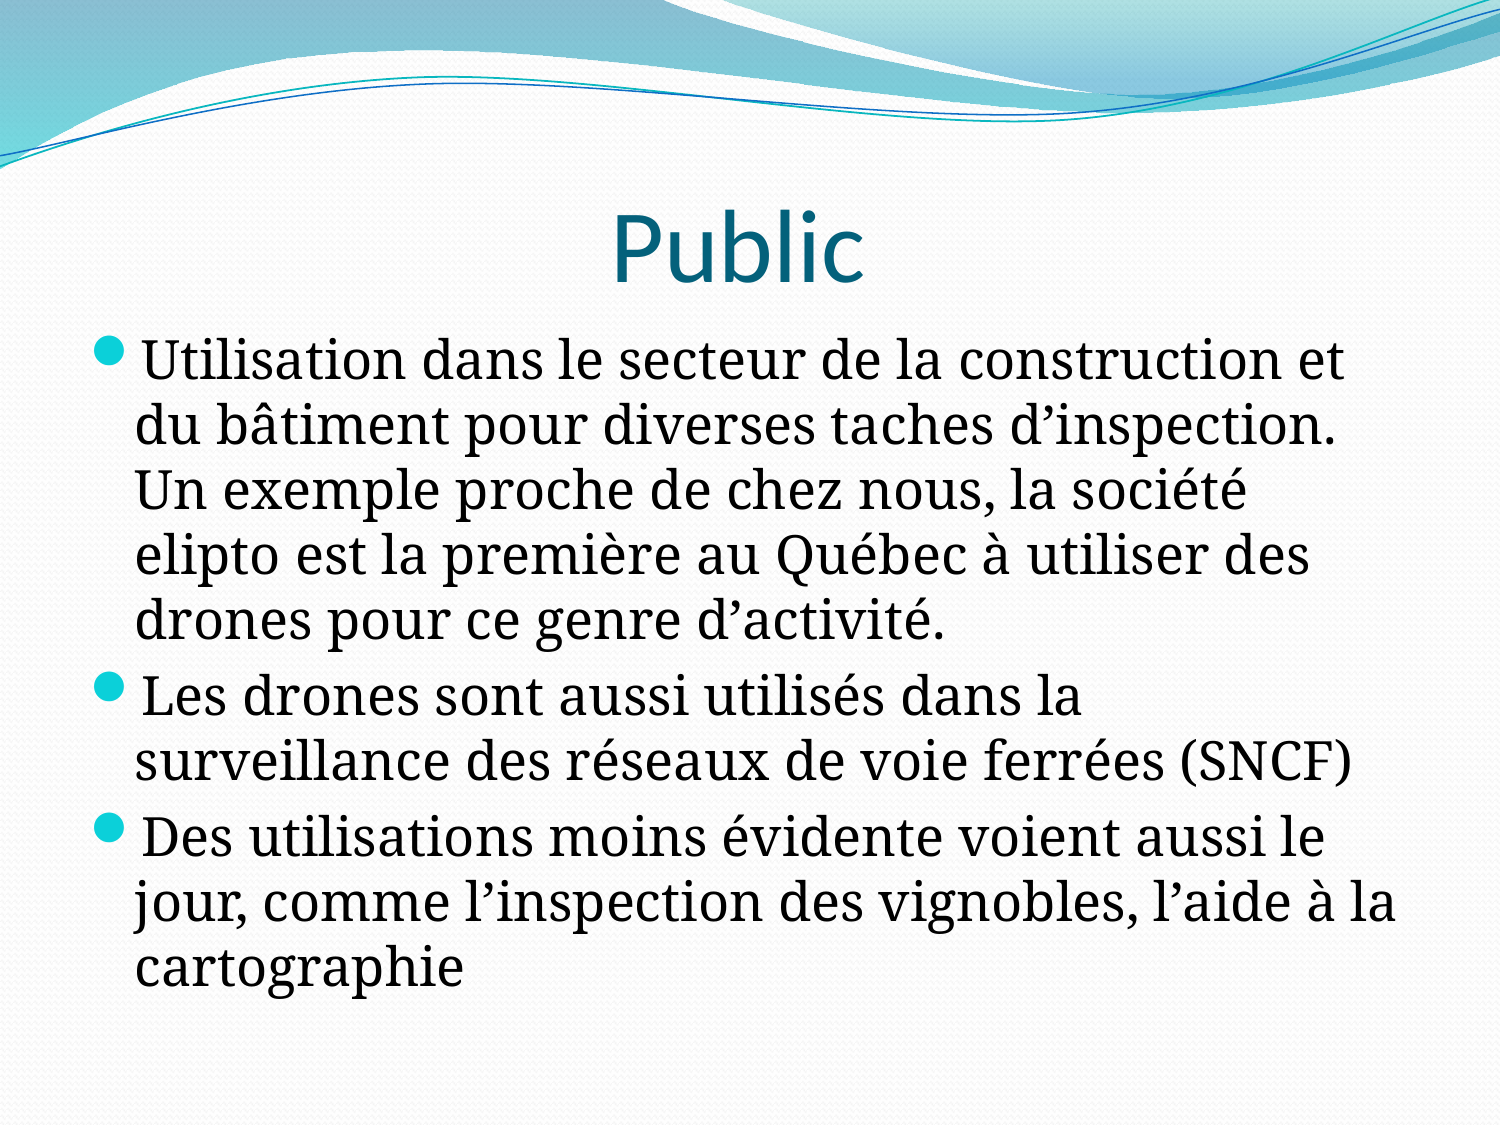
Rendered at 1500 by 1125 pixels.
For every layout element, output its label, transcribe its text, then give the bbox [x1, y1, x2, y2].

list Utilisation dans le secteur de la construction et du bâtiment pour diverses taches d’inspection. Un exemple proche de chez nous, la société elipto est la première au Québec à utiliser des drones pour ce genre d’activité. Les drones sont aussi utilisés dans la surveillance des réseaux de voie ferrées (SNCF) Des utilisations moins évidente voient aussi le jour, comme l’inspection des vignobles, l’aide à la cartographie [75, 317, 1424, 1038]
title Public [75, 115, 1425, 303]
